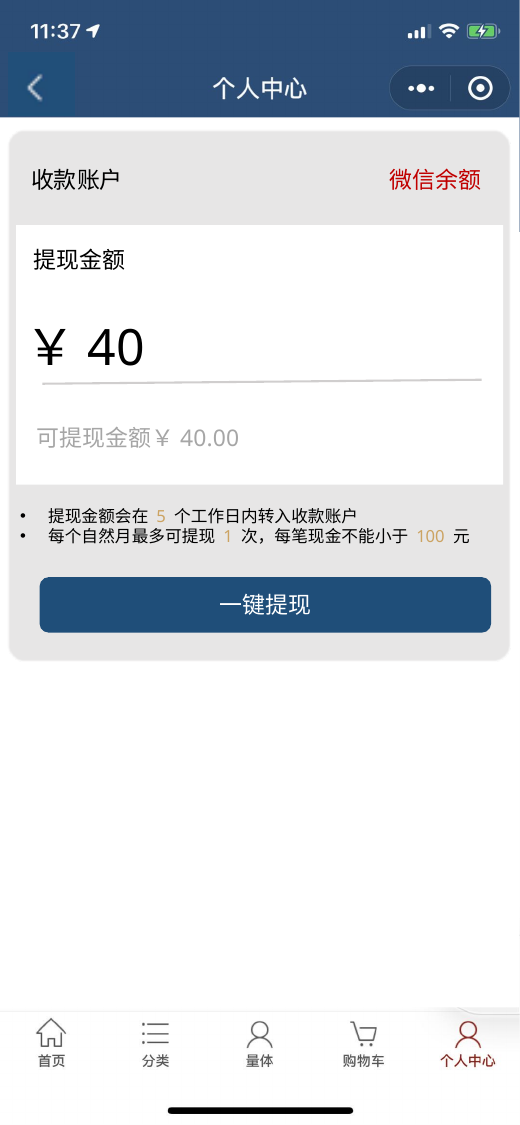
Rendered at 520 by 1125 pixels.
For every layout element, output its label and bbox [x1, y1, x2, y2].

text_box [0, 0, 520, 1125]
picture [8, 52, 75, 117]
text_box [42, 379, 482, 384]
